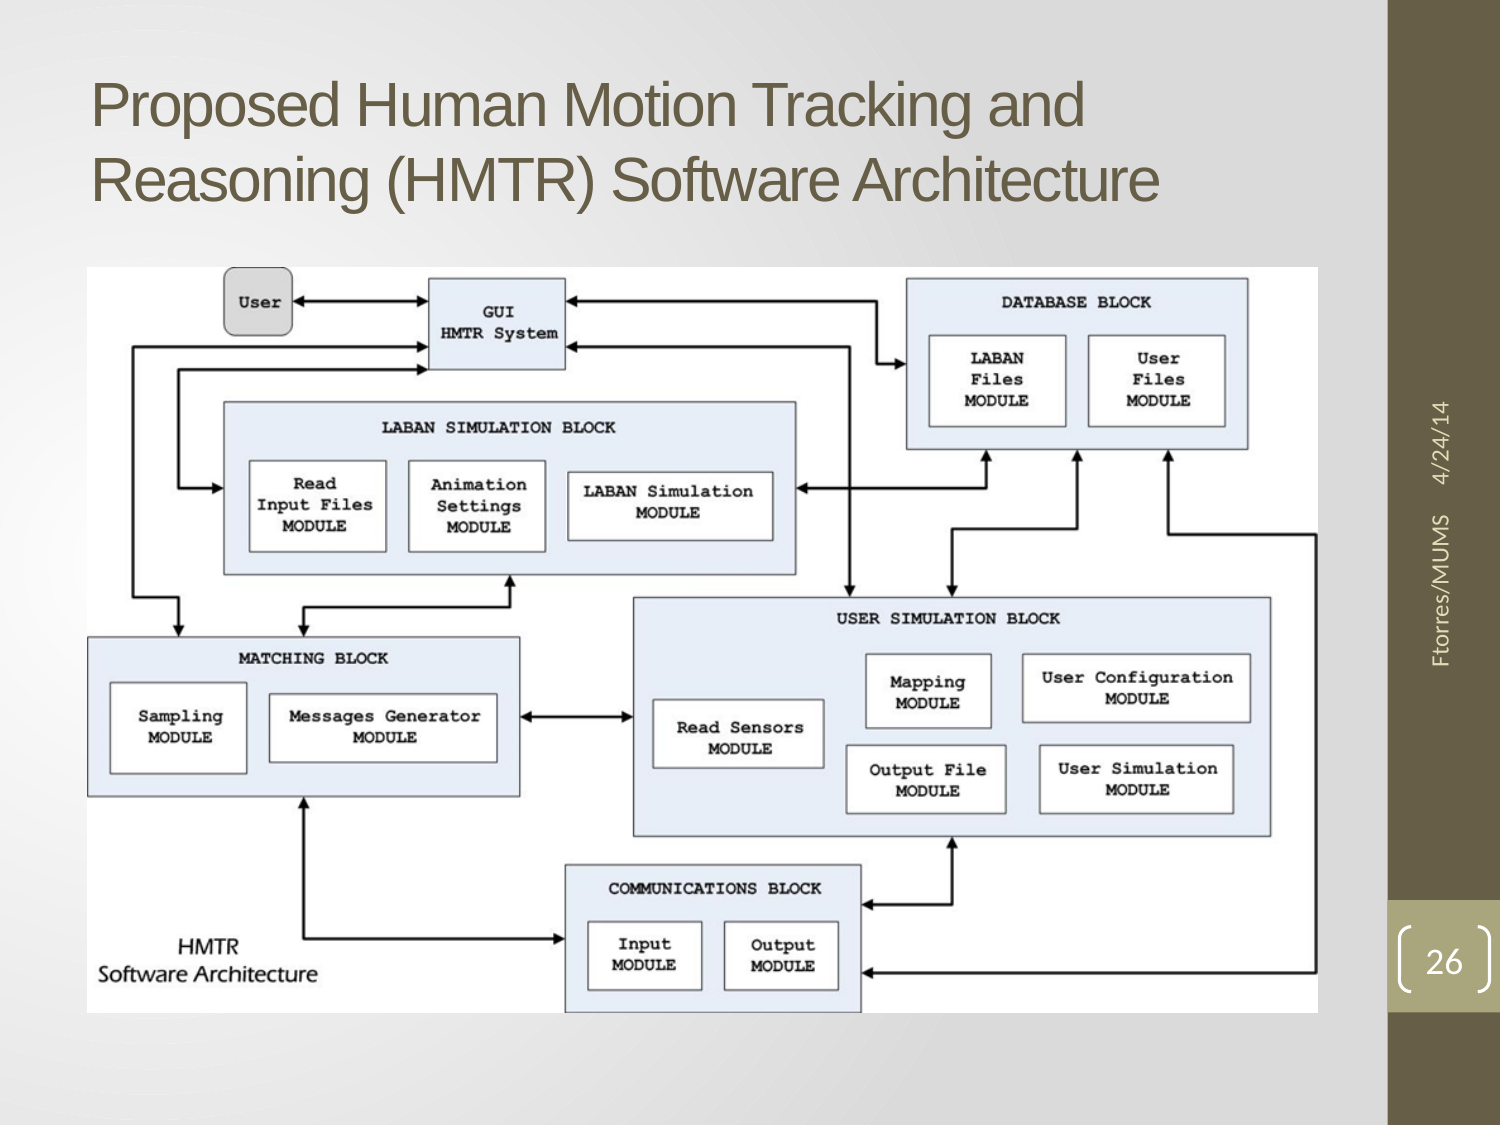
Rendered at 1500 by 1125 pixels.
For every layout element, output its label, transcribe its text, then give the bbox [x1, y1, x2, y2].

footer Ftorres/MUMS [1408, 500, 1469, 889]
title Proposed Human Motion Tracking and Reasoning (HMTR) Software Architecture [75, 45, 1325, 233]
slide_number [1408, 100, 1469, 500]
picture [86, 266, 1318, 1013]
slide_number 26 [1397, 925, 1492, 994]
